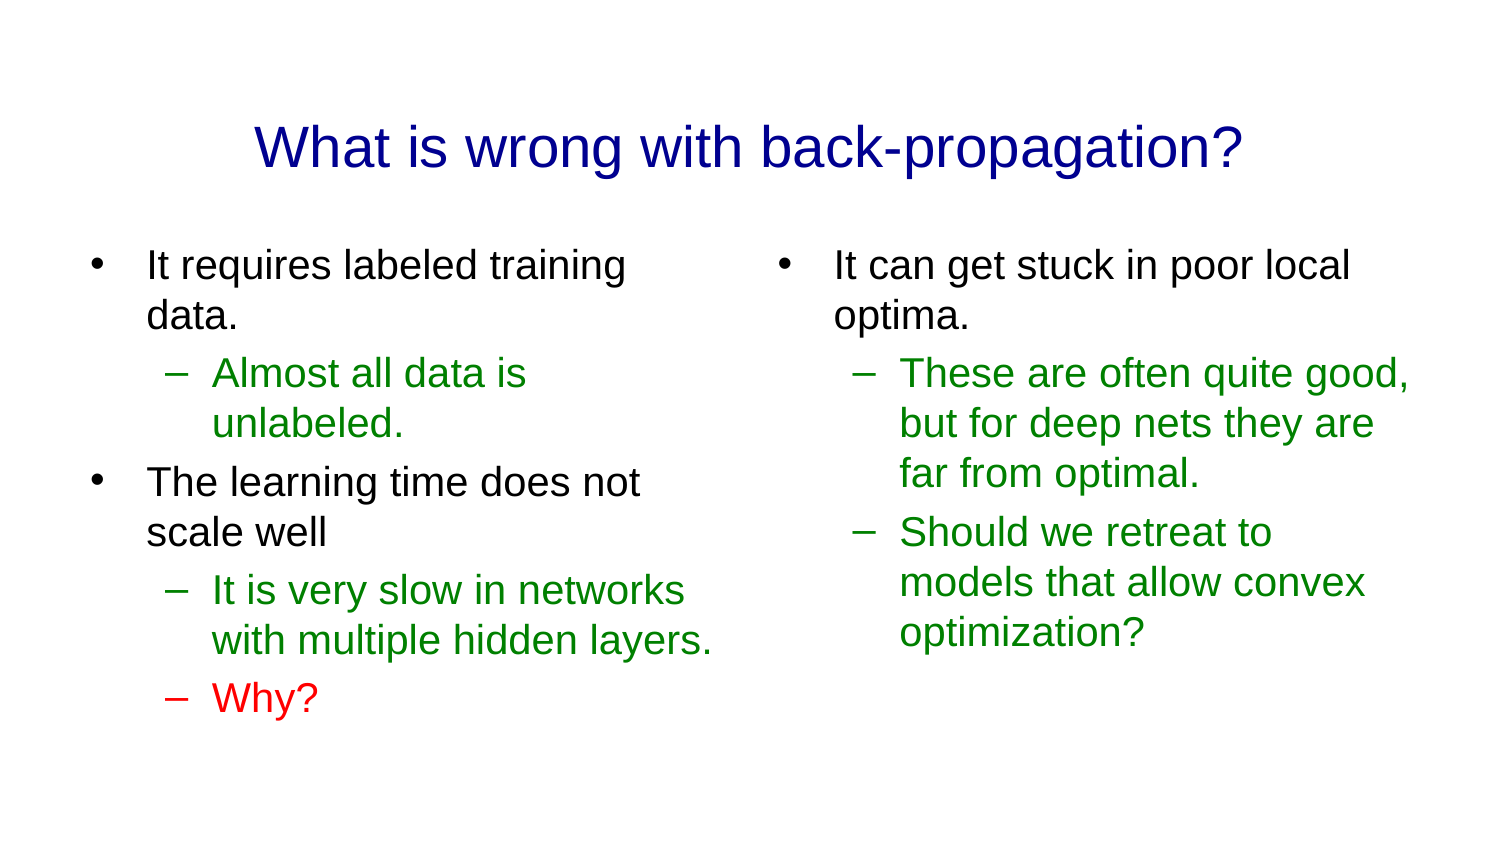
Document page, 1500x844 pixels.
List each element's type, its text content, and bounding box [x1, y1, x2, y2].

title What is wrong with back-propagation? [75, 73, 1425, 214]
list It requires labeled training data. Almost all data is unlabeled. The learning time does not scale well It is very slow in networks with multiple hidden layers. Why? [75, 230, 738, 787]
list It can get stuck in poor local optima. These are often quite good, but for deep nets they are far from optimal. Should we retreat to models that allow convex optimization? [762, 230, 1425, 787]
